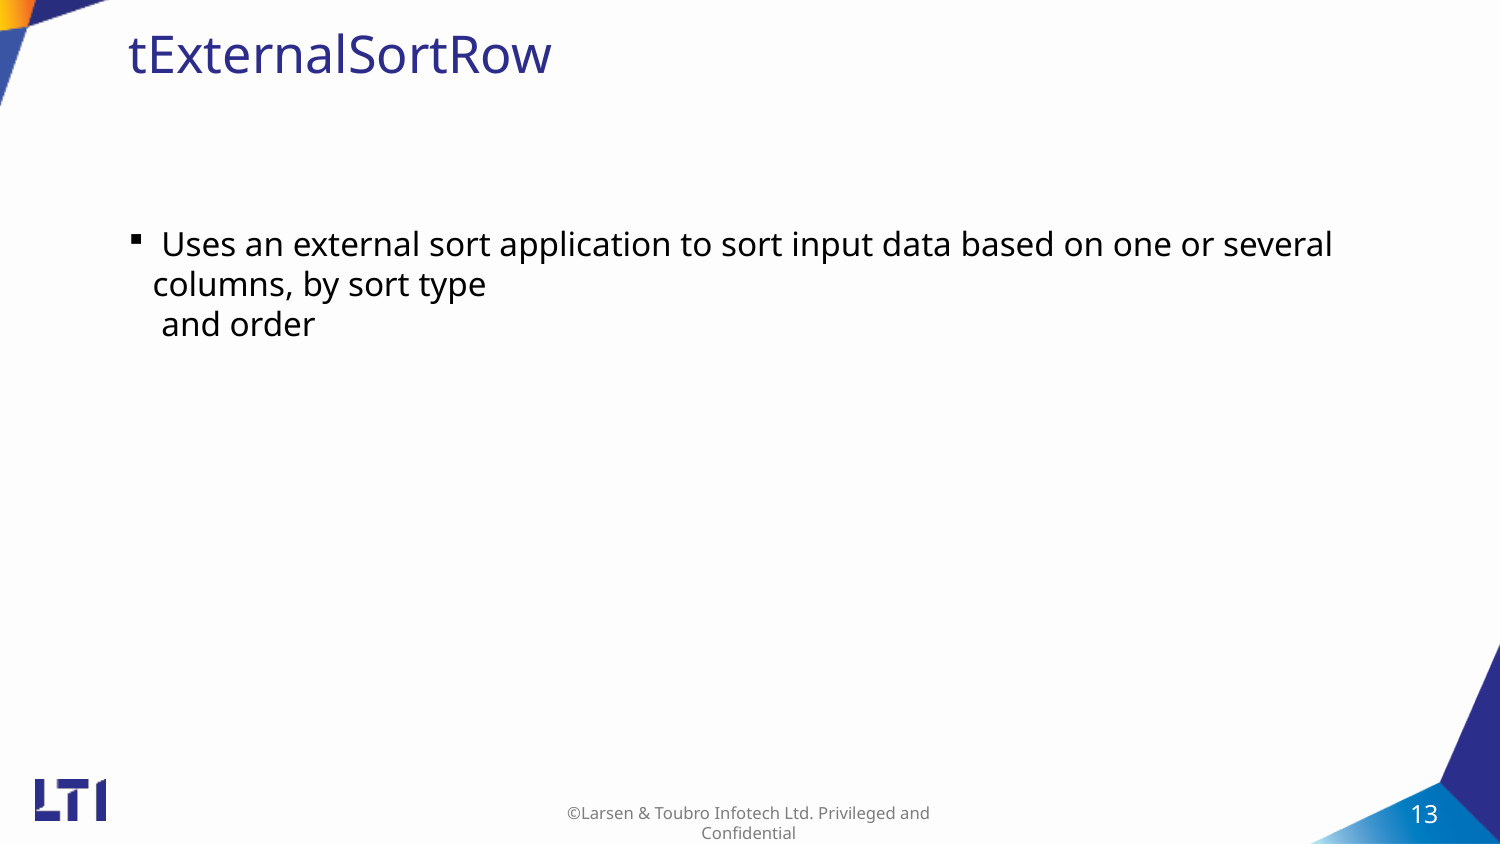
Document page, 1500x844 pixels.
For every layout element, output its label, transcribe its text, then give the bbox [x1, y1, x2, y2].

list Uses an external sort application to sort input data based on one or several columns, by sort type and order [128, 223, 1479, 569]
title tExternalSortRow [128, 20, 1480, 210]
picture [1288, 640, 1500, 844]
picture [0, 0, 109, 110]
picture [35, 779, 106, 821]
